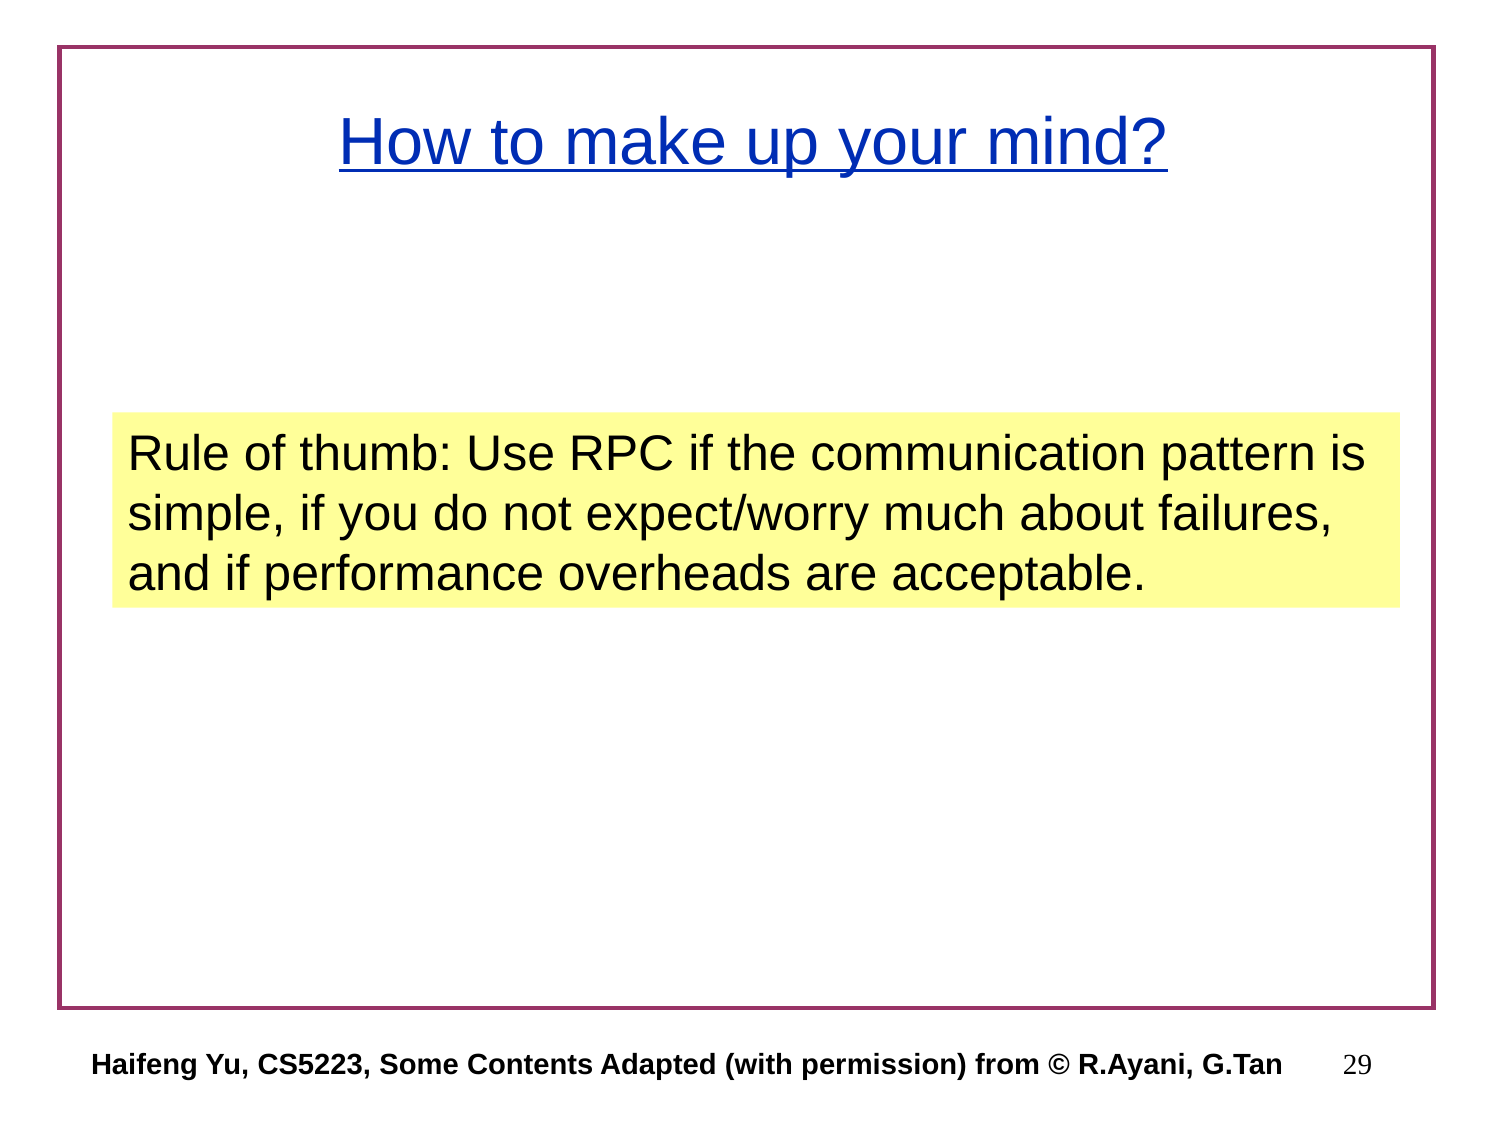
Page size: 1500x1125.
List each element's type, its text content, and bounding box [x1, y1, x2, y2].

text_box Rule of thumb: Use RPC if the communication pattern is simple, if you do not expect/worry much about failures, and if performance overheads are acceptable. [112, 412, 1400, 608]
slide_number 29 [1074, 1024, 1388, 1101]
footer Haifeng Yu, CS5223, Some Contents Adapted (with permission) from © R.Ayani, G.Tan [49, 1024, 1074, 1101]
title How to make up your mind? [115, 69, 1392, 207]
